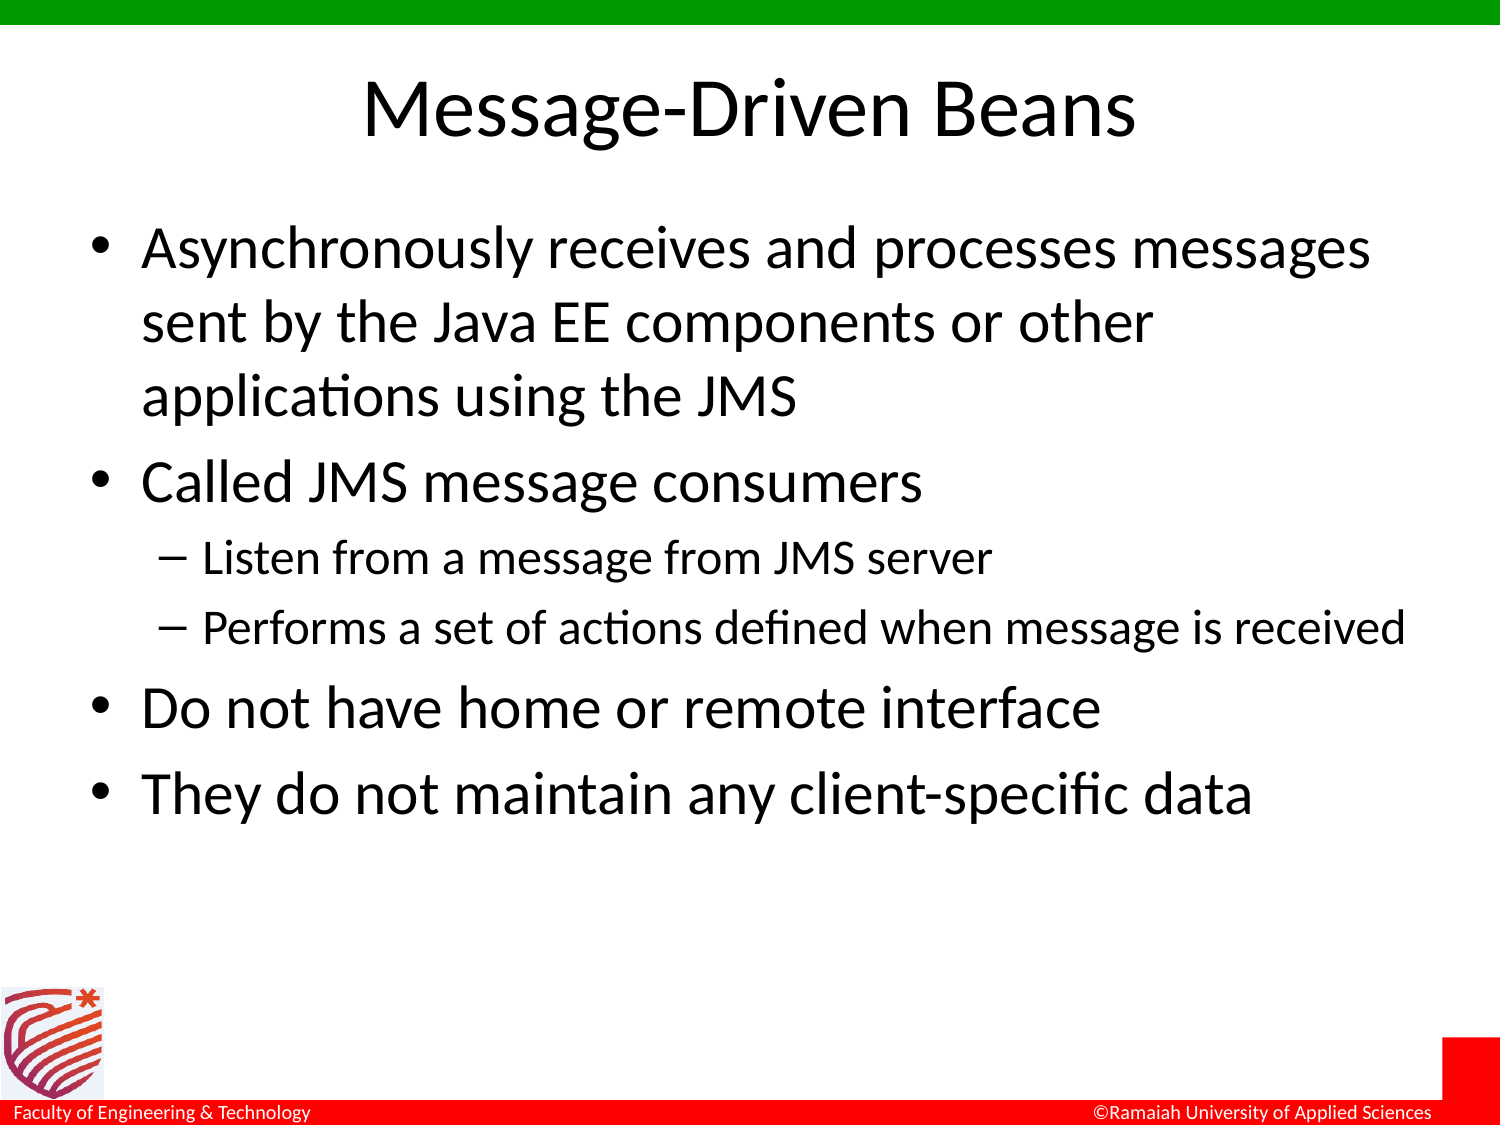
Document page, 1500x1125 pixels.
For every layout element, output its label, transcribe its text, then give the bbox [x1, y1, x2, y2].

title Message-Driven Beans [75, 45, 1425, 200]
list Asynchronously receives and processes messages sent by the Java EE components or other applications using the JMS Called JMS message consumers Listen from a message from JMS server Performs a set of actions defined when message is received Do not have home or remote interface They do not maintain any client-speciﬁc data [75, 200, 1425, 1043]
picture [1, 987, 104, 1100]
